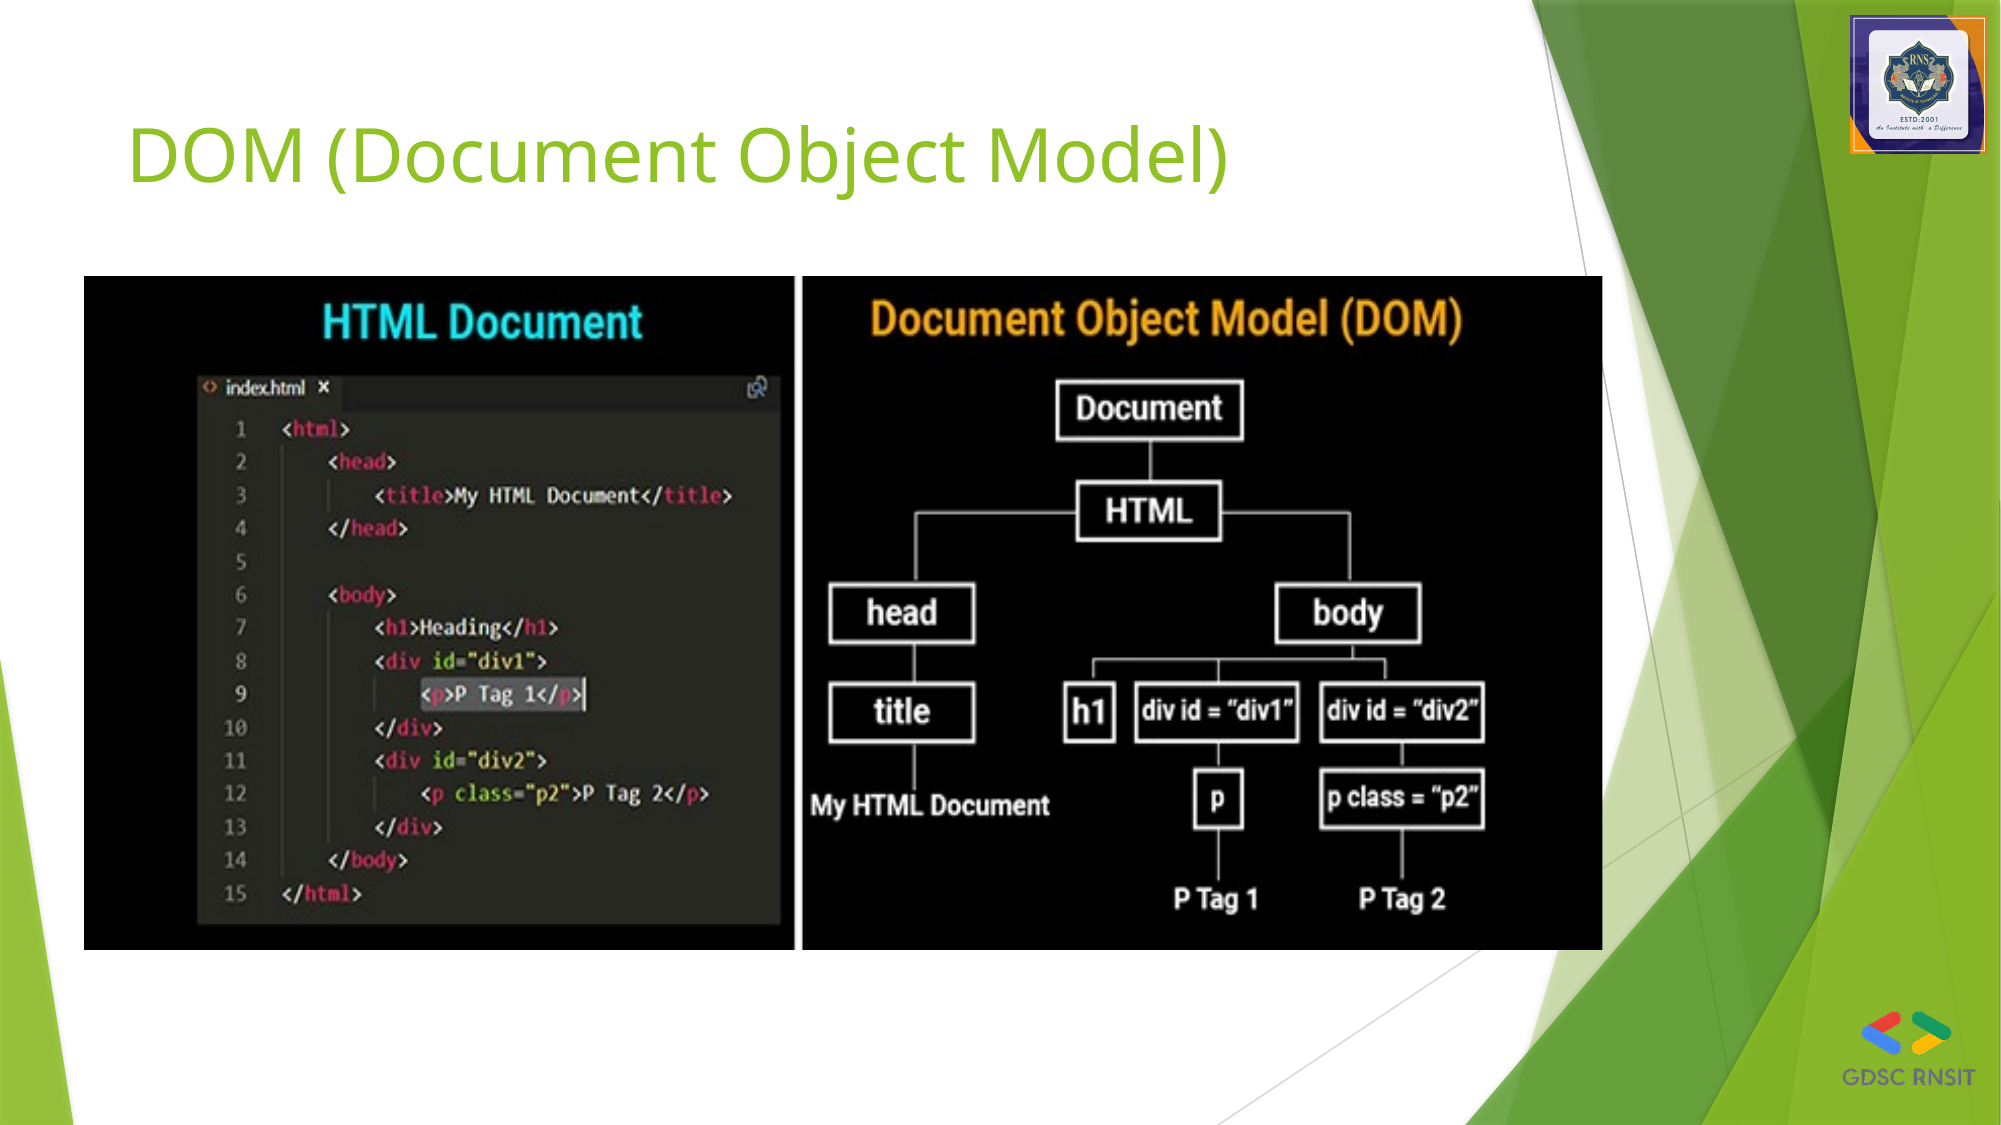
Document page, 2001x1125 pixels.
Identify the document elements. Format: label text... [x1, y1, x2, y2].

picture [1827, 969, 1985, 1125]
picture [1850, 15, 1988, 154]
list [83, 275, 1603, 951]
title DOM (Document Object Model) [111, 99, 1522, 274]
